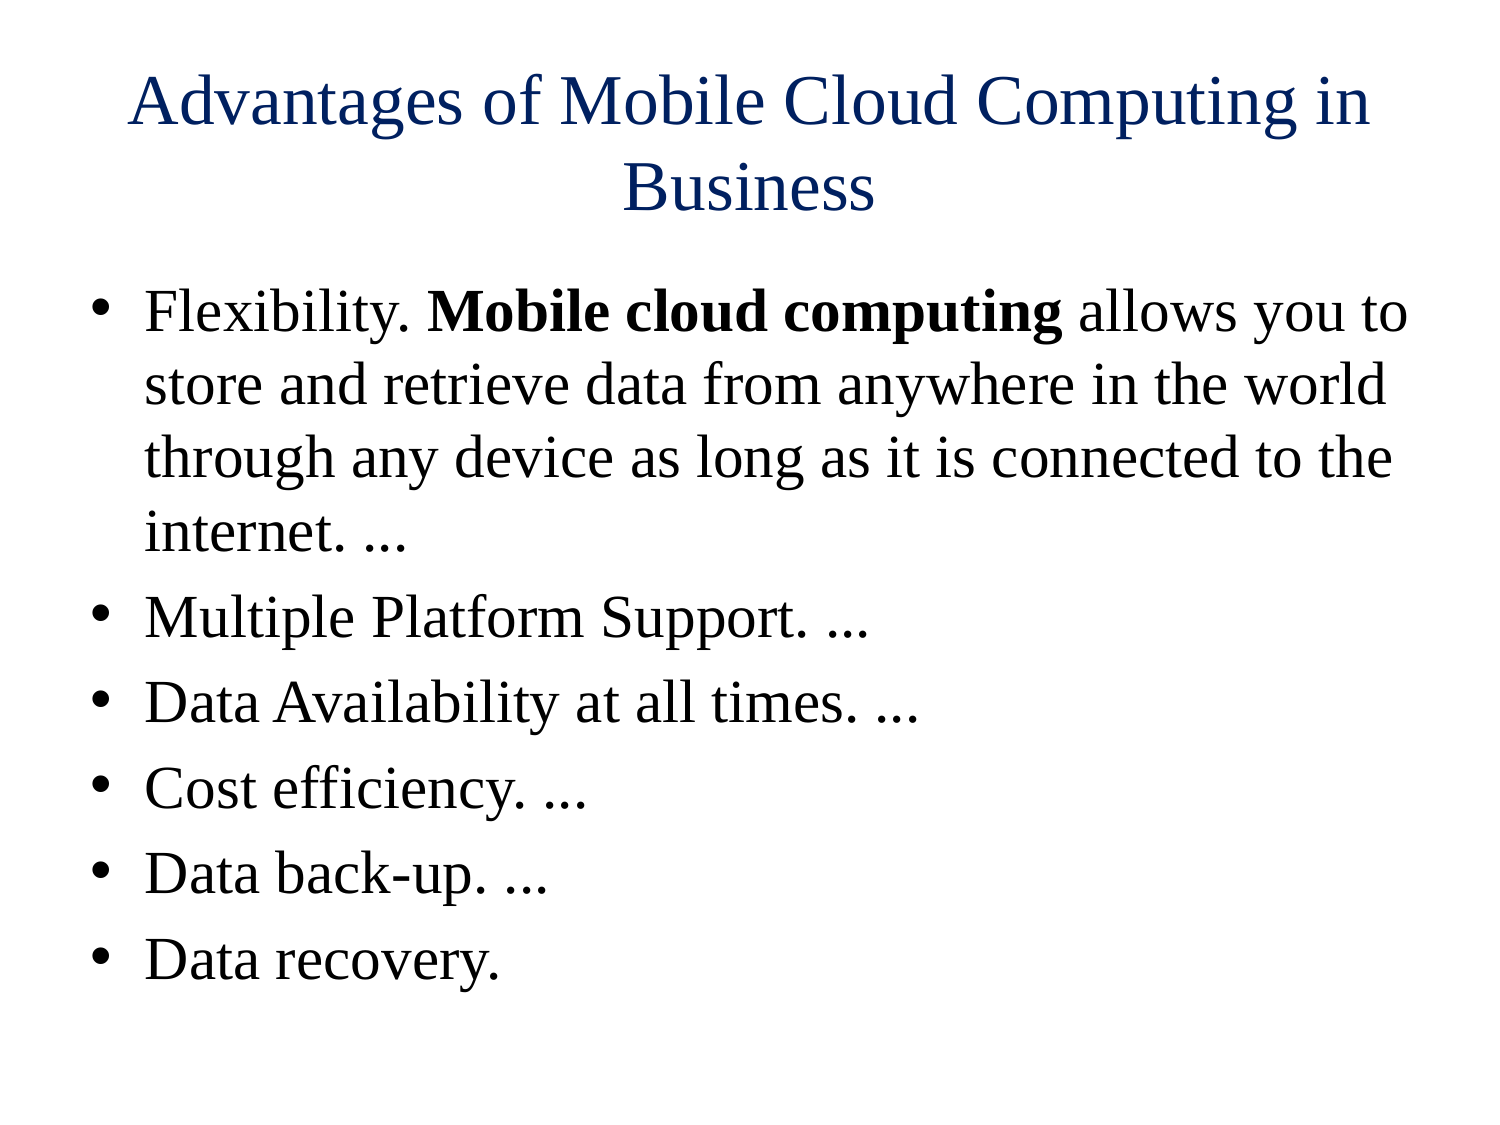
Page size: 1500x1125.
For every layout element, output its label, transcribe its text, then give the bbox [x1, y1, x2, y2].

title Advantages of Mobile Cloud Computing in Business [75, 45, 1425, 233]
list Flexibility. Mobile cloud computing allows you to store and retrieve data from anywhere in the world through any device as long as it is connected to the internet. ... Multiple Platform Support. ... Data Availability at all times. ... Cost efficiency. ... Data back-up. ... Data recovery. [75, 262, 1425, 1005]
